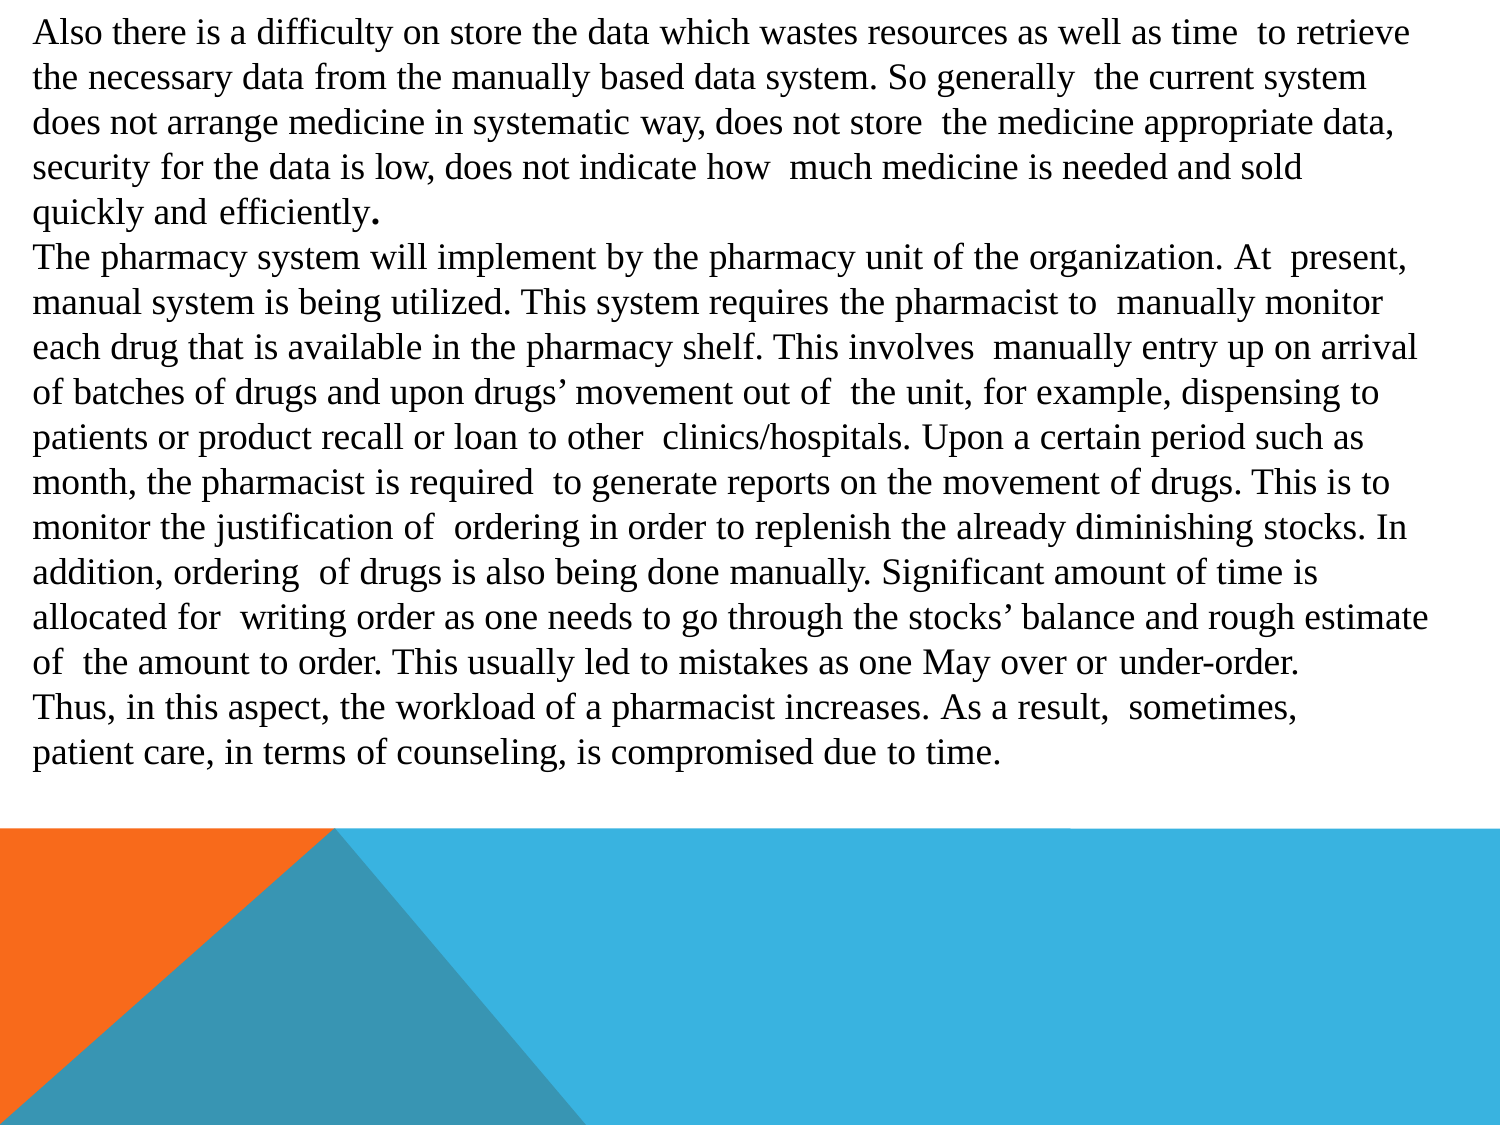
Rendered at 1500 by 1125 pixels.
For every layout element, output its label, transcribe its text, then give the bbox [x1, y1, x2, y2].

text_box Also there is a difficulty on store the data which wastes resources as well as time to retrieve the necessary data from the manually based data system. So generally the current system does not arrange medicine in systematic way, does not store the medicine appropriate data, security for the data is low, does not indicate how much medicine is needed and sold quickly and efficiently. The pharmacy system will implement by the pharmacy unit of the organization. At present, manual system is being utilized. This system requires the pharmacist to manually monitor each drug that is available in the pharmacy shelf. This involves manually entry up on arrival of batches of drugs and upon drugs’ movement out of the unit, for example, dispensing to patients or product recall or loan to other clinics/hospitals. Upon a certain period such as month, the pharmacist is required to generate reports on the movement of drugs. This is to monitor the justification of ordering in order to replenish the already diminishing stocks. In addition, ordering of drugs is also being done manually. Significant amount of time is allocated for writing order as one needs to go through the stocks’ balance and rough estimate of the amount to order. This usually led to mistakes as one May over or under-order. Thus, in this aspect, the workload of a pharmacist increases. As a result, sometimes, patient care, in terms of counseling, is compromised due to time. [30, 4, 1438, 772]
